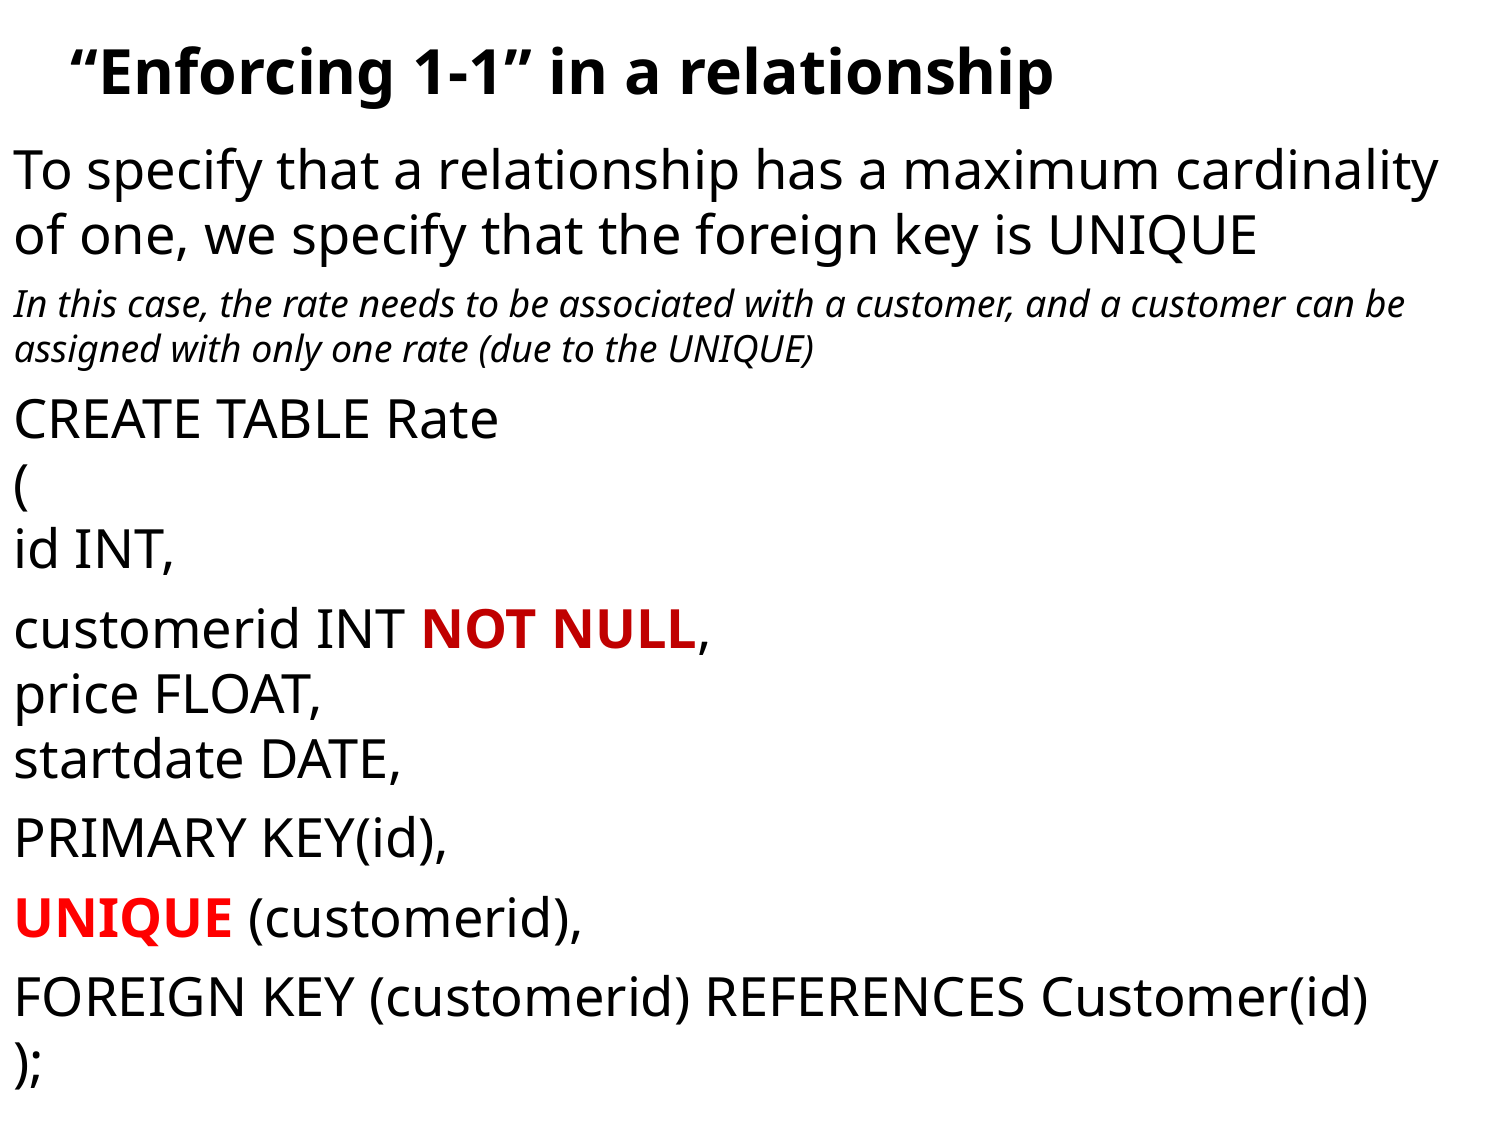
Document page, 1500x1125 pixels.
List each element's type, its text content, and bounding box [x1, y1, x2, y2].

text_box “Enforcing 1-1” in a relationship [63, 24, 1336, 114]
text_box To specify that a relationship has a maximum cardinality of one, we specify that the foreign key is UNIQUE In this case, the rate needs to be associated with a customer, and a customer can be assigned with only one rate (due to the UNIQUE) CREATE TABLE Rate ( id INT, customerid INT NOT NULL, price FLOAT, startdate DATE, PRIMARY KEY(id), UNIQUE (customerid), FOREIGN KEY (customerid) REFERENCES Customer(id) ); [0, 128, 1468, 1100]
